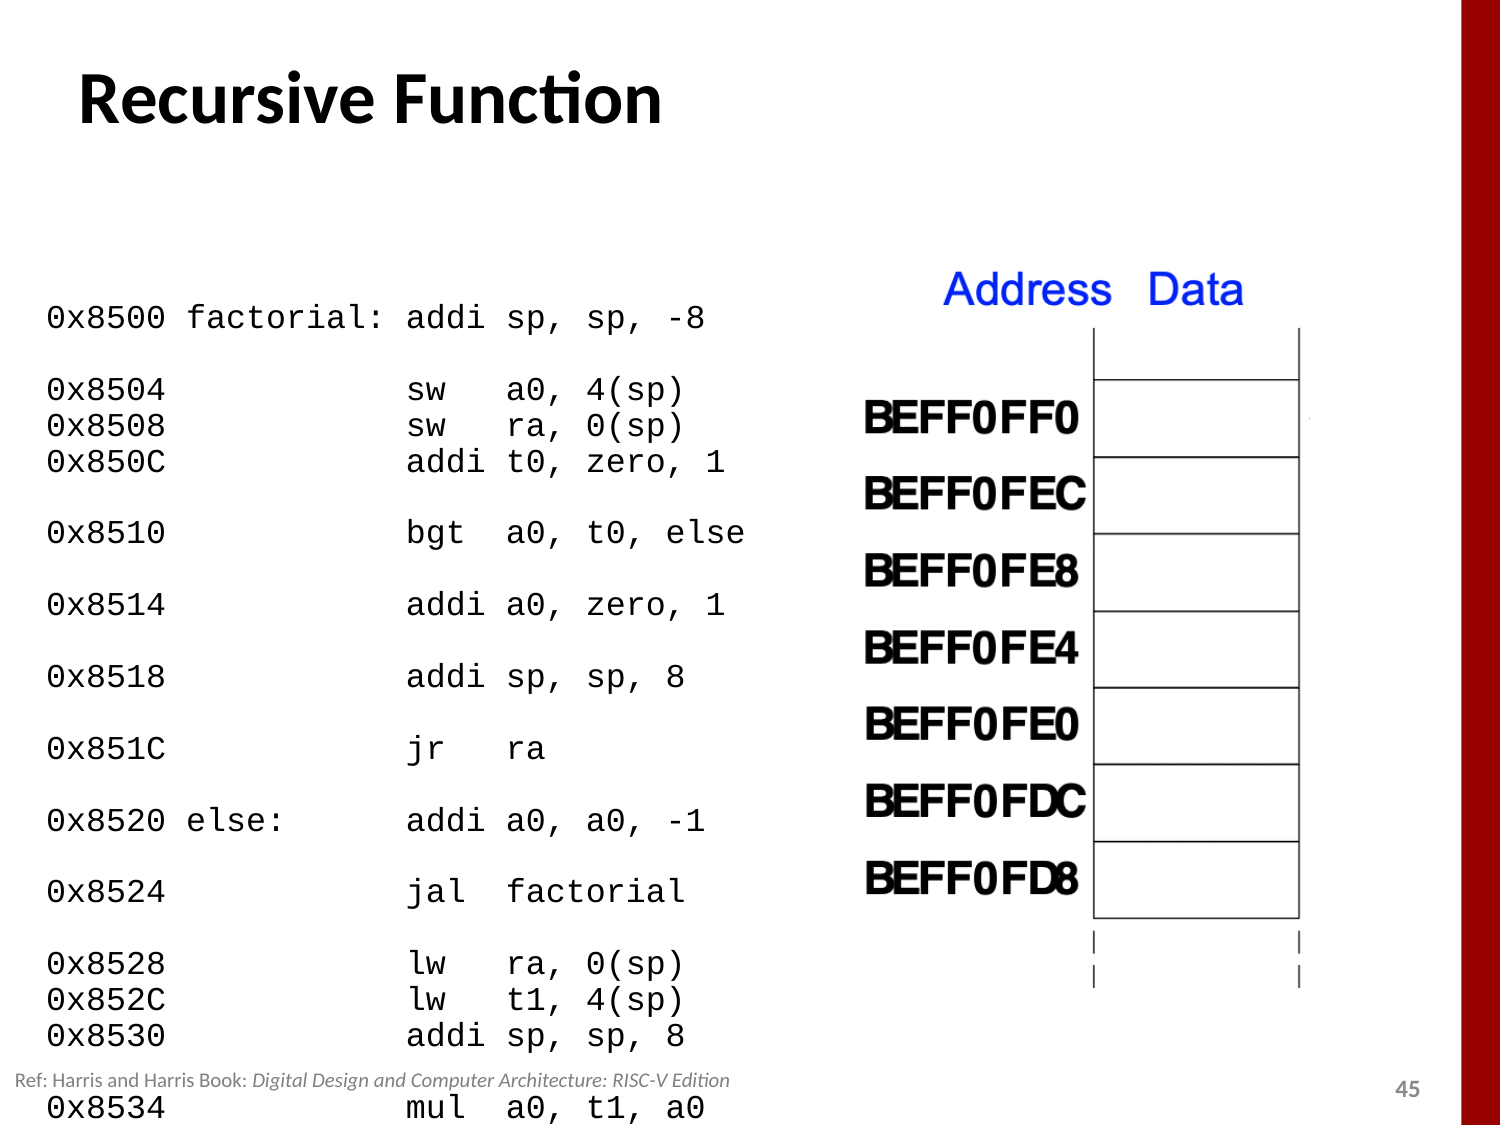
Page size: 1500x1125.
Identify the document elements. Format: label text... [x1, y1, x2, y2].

text_box 0x8500 factorial: addi sp, sp, -8 0x8504 sw a0, 4(sp) 0x8508 sw ra, 0(sp) 0x850C addi t0, zero, 1 0x8510 bgt a0, t0, else 0x8514 addi a0, zero, 1 0x8518 addi sp, sp, 8 0x851C jr ra 0x8520 else: addi a0, a0, -1 0x8524 jal factorial 0x8528 lw ra, 0(sp) 0x852C lw t1, 4(sp) 0x8530 addi sp, sp, 8 0x8534 mul a0, t1, a0 0x8538 jr ra [31, 292, 774, 855]
picture [854, 231, 1310, 989]
text_box Ref: Harris and Harris Book: Digital Design and Computer Architecture: RISC-V Edition [0, 1059, 969, 1099]
title Recursive Function [63, 30, 1310, 156]
